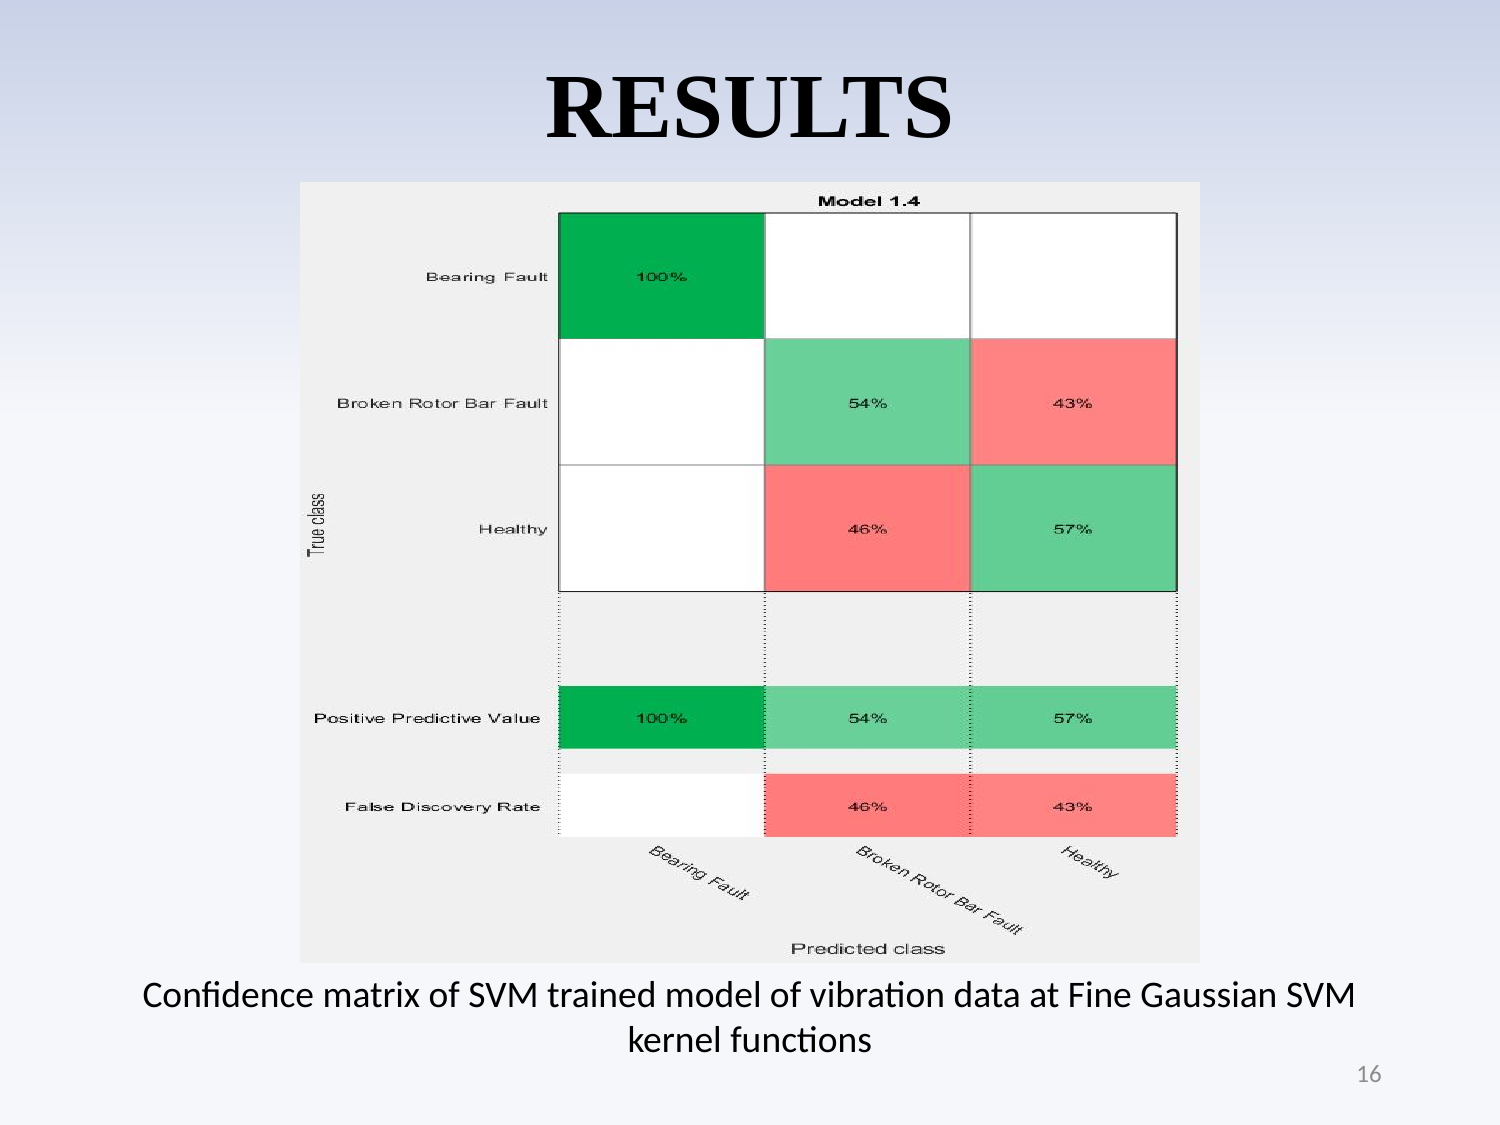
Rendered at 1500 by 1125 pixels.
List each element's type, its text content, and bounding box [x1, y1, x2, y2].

picture [299, 182, 1200, 963]
text_box Confidence matrix of SVM trained model of vibration data at Fine Gaussian SVM kernel functions [81, 962, 1419, 1068]
slide_number 16 [1287, 1068, 1397, 1103]
text_box RESULTS [103, 45, 1397, 171]
